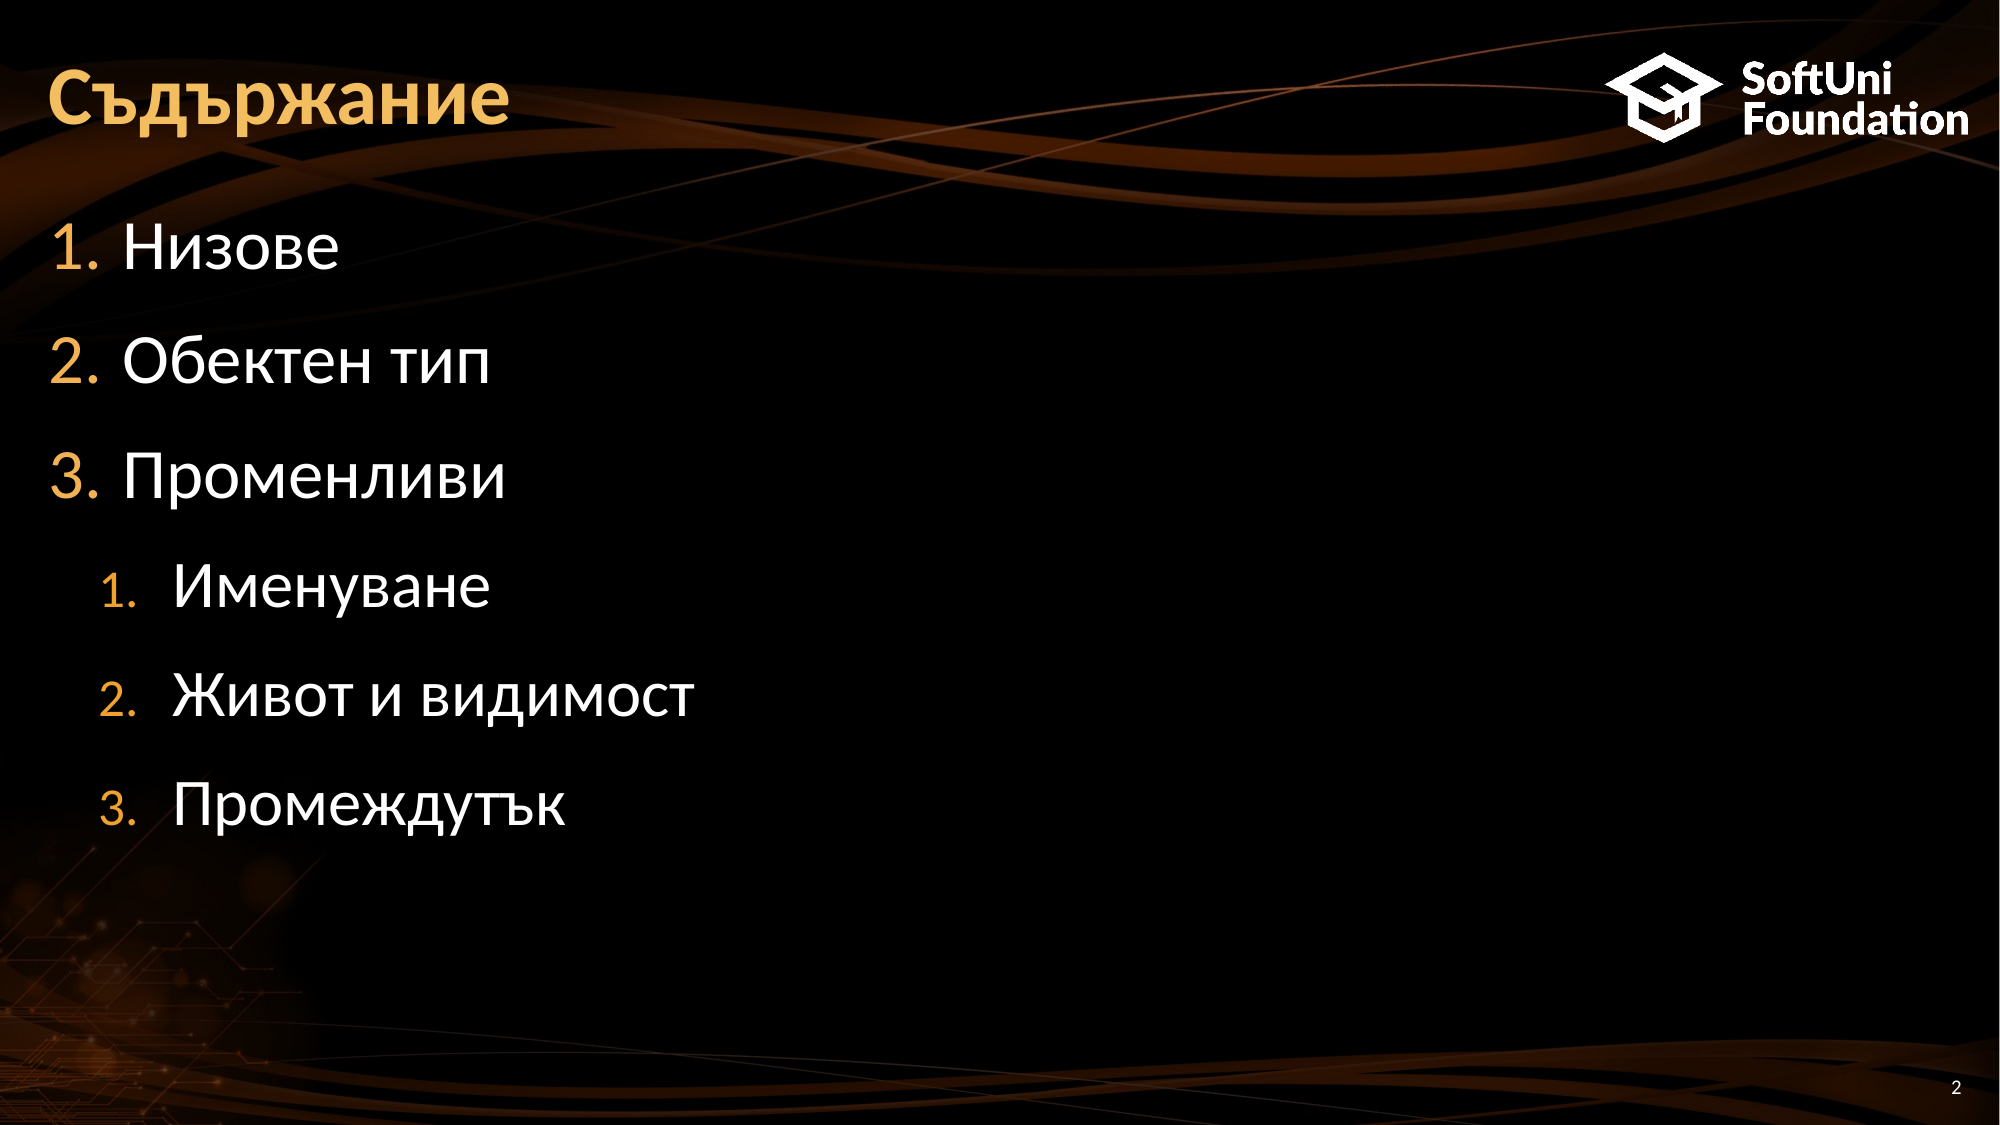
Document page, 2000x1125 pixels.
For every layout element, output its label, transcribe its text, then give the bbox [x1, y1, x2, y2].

picture [0, 0, 2000, 1125]
title Съдържание [30, 6, 1602, 189]
list Низове Обектен тип Променливи Именуване Живот и видимост Промеждутък [31, 188, 1968, 1103]
